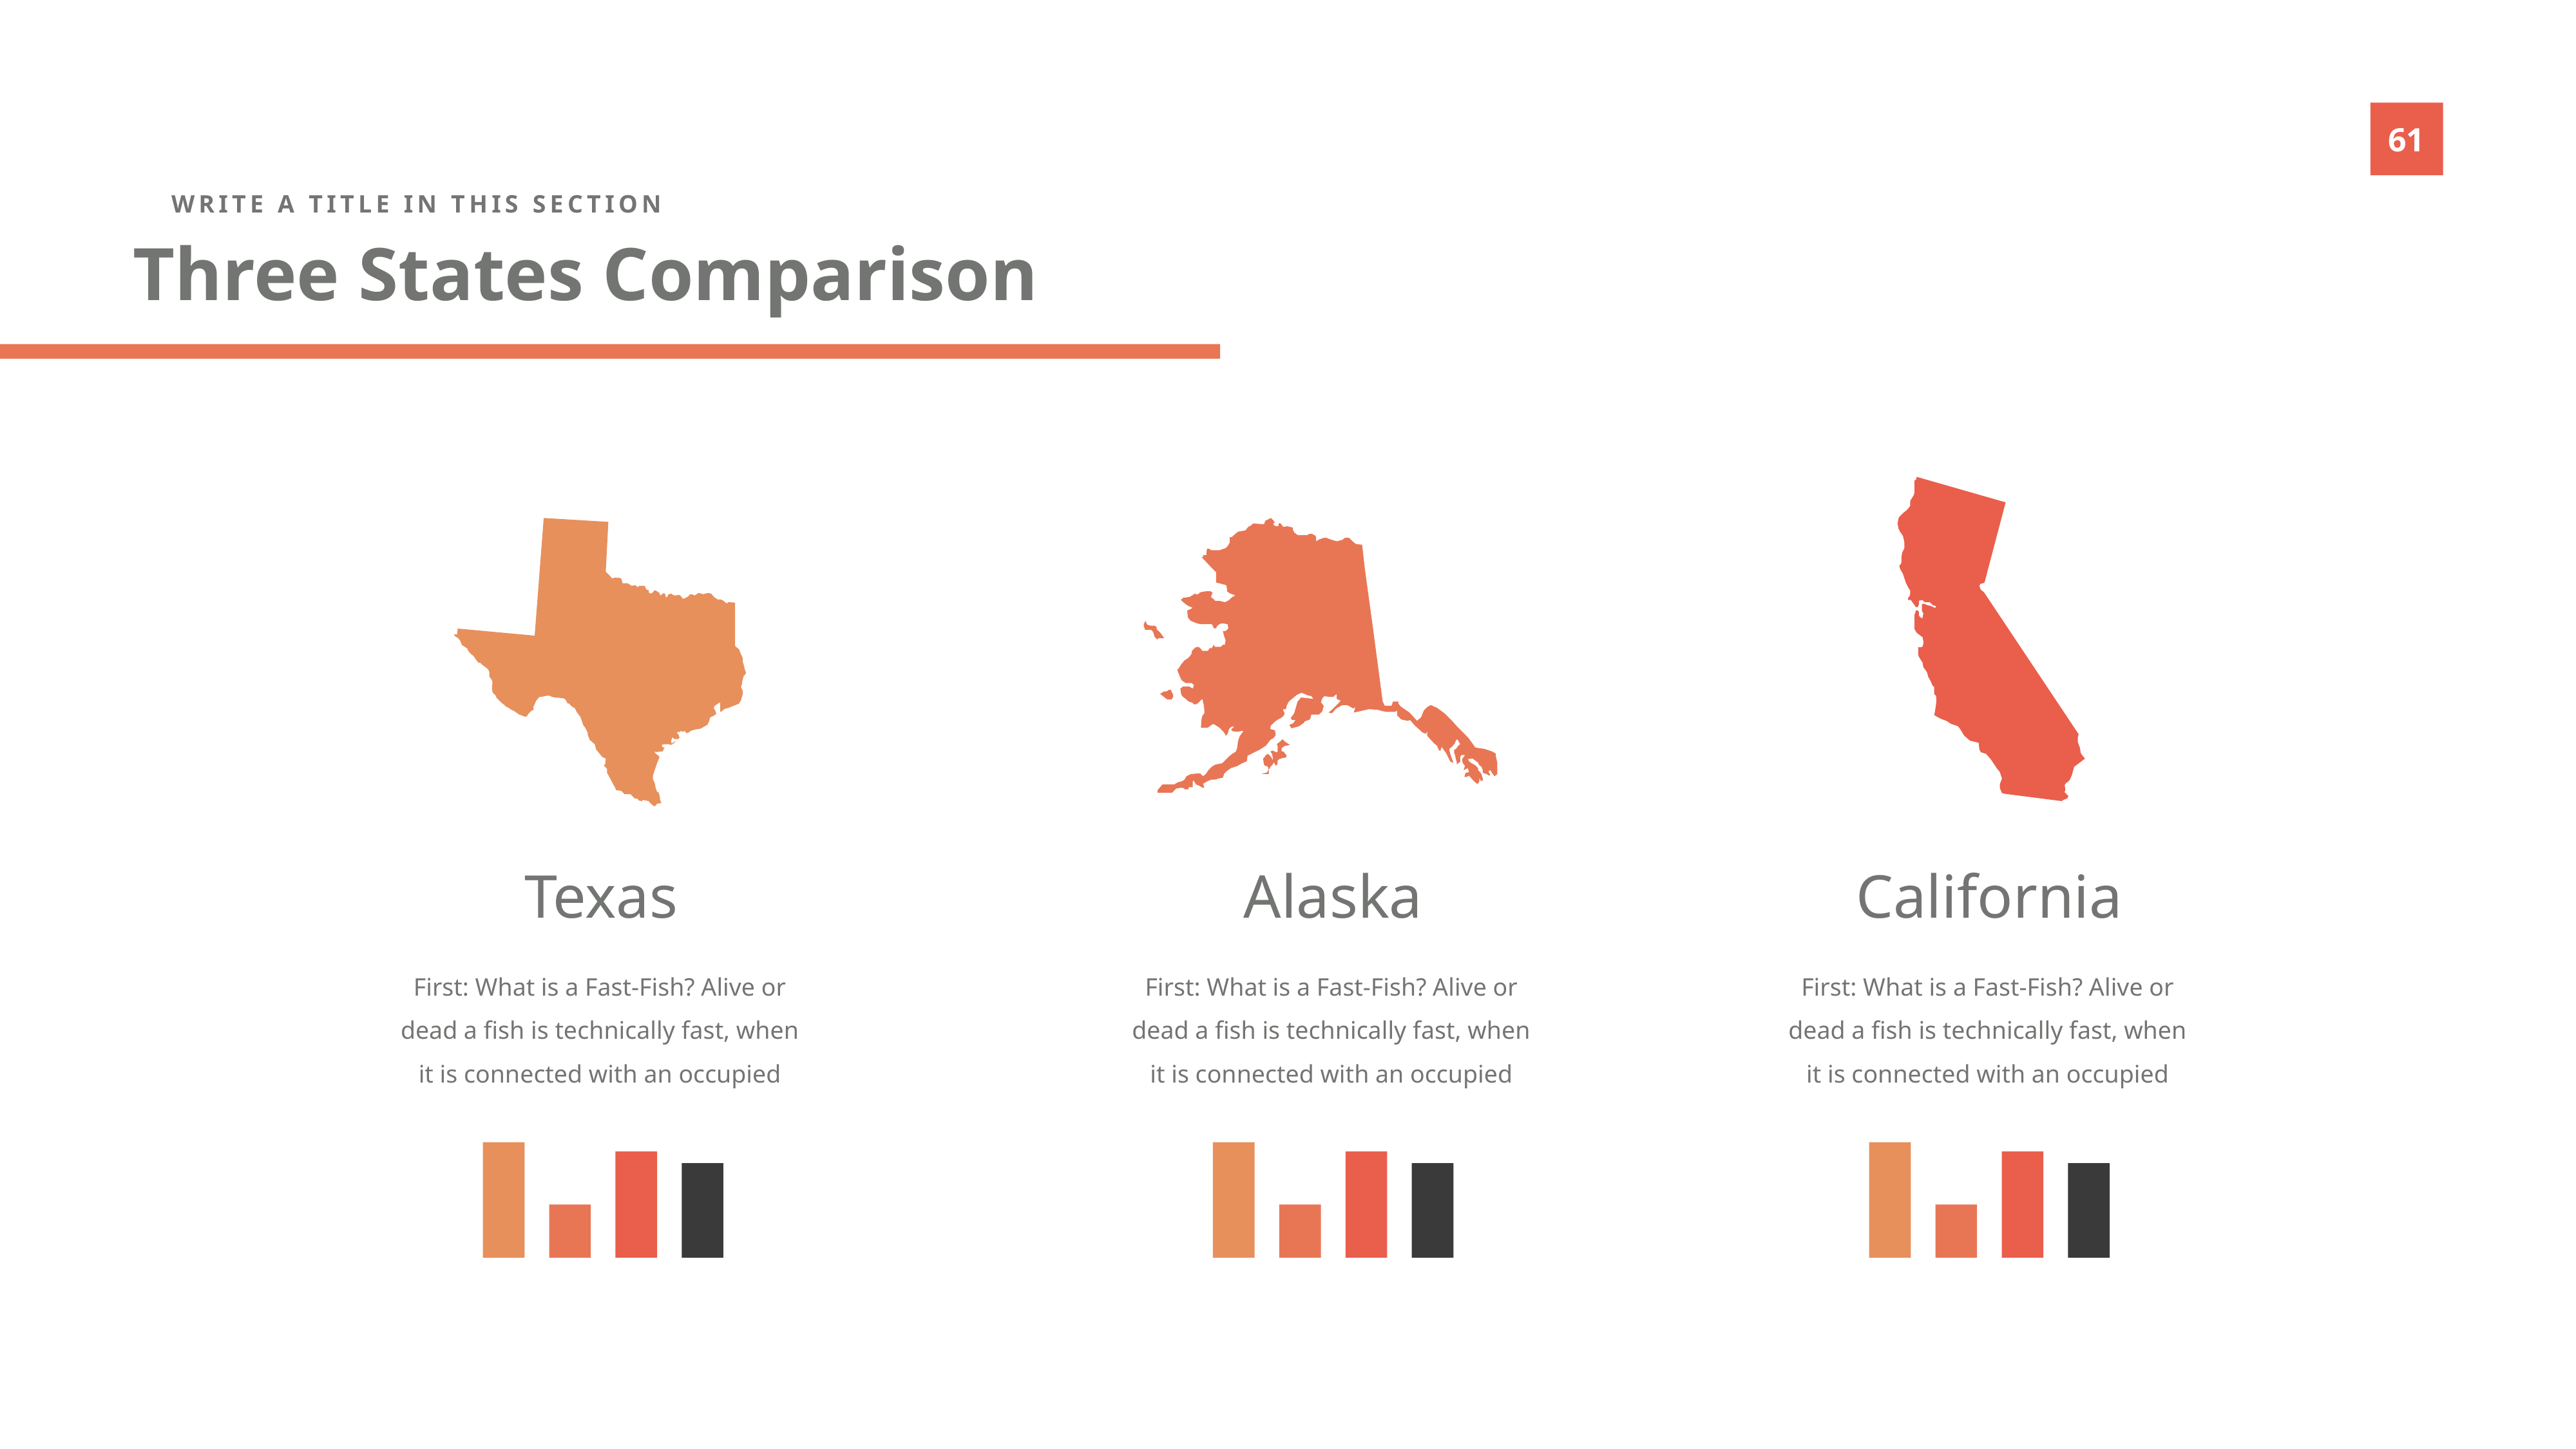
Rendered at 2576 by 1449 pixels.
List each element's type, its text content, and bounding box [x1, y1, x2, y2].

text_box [1869, 1142, 2110, 1258]
text_box [1143, 621, 1165, 640]
text_box [0, 343, 1221, 359]
text_box Texas [515, 854, 688, 934]
text_box First: What is a Fast-Fish? Alive or dead a fish is technically fast, when it is connected with an occupied [1775, 952, 2201, 1092]
text_box Alaska [1234, 854, 1433, 934]
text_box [1212, 1142, 1454, 1258]
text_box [482, 1142, 723, 1258]
text_box [453, 518, 747, 807]
text_box California [1846, 854, 2133, 934]
text_box Three States Comparison [123, 223, 1048, 320]
text_box [1898, 477, 2085, 801]
text_box First: What is a Fast-Fish? Alive or dead a fish is technically fast, when it is connected with an occupied [386, 952, 813, 1092]
text_box [1158, 518, 1498, 793]
text_box First: What is a Fast-Fish? Alive or dead a fish is technically fast, when it is connected with an occupied [1118, 952, 1545, 1092]
text_box WRITE A TITLE IN THIS SECTION [162, 184, 672, 223]
